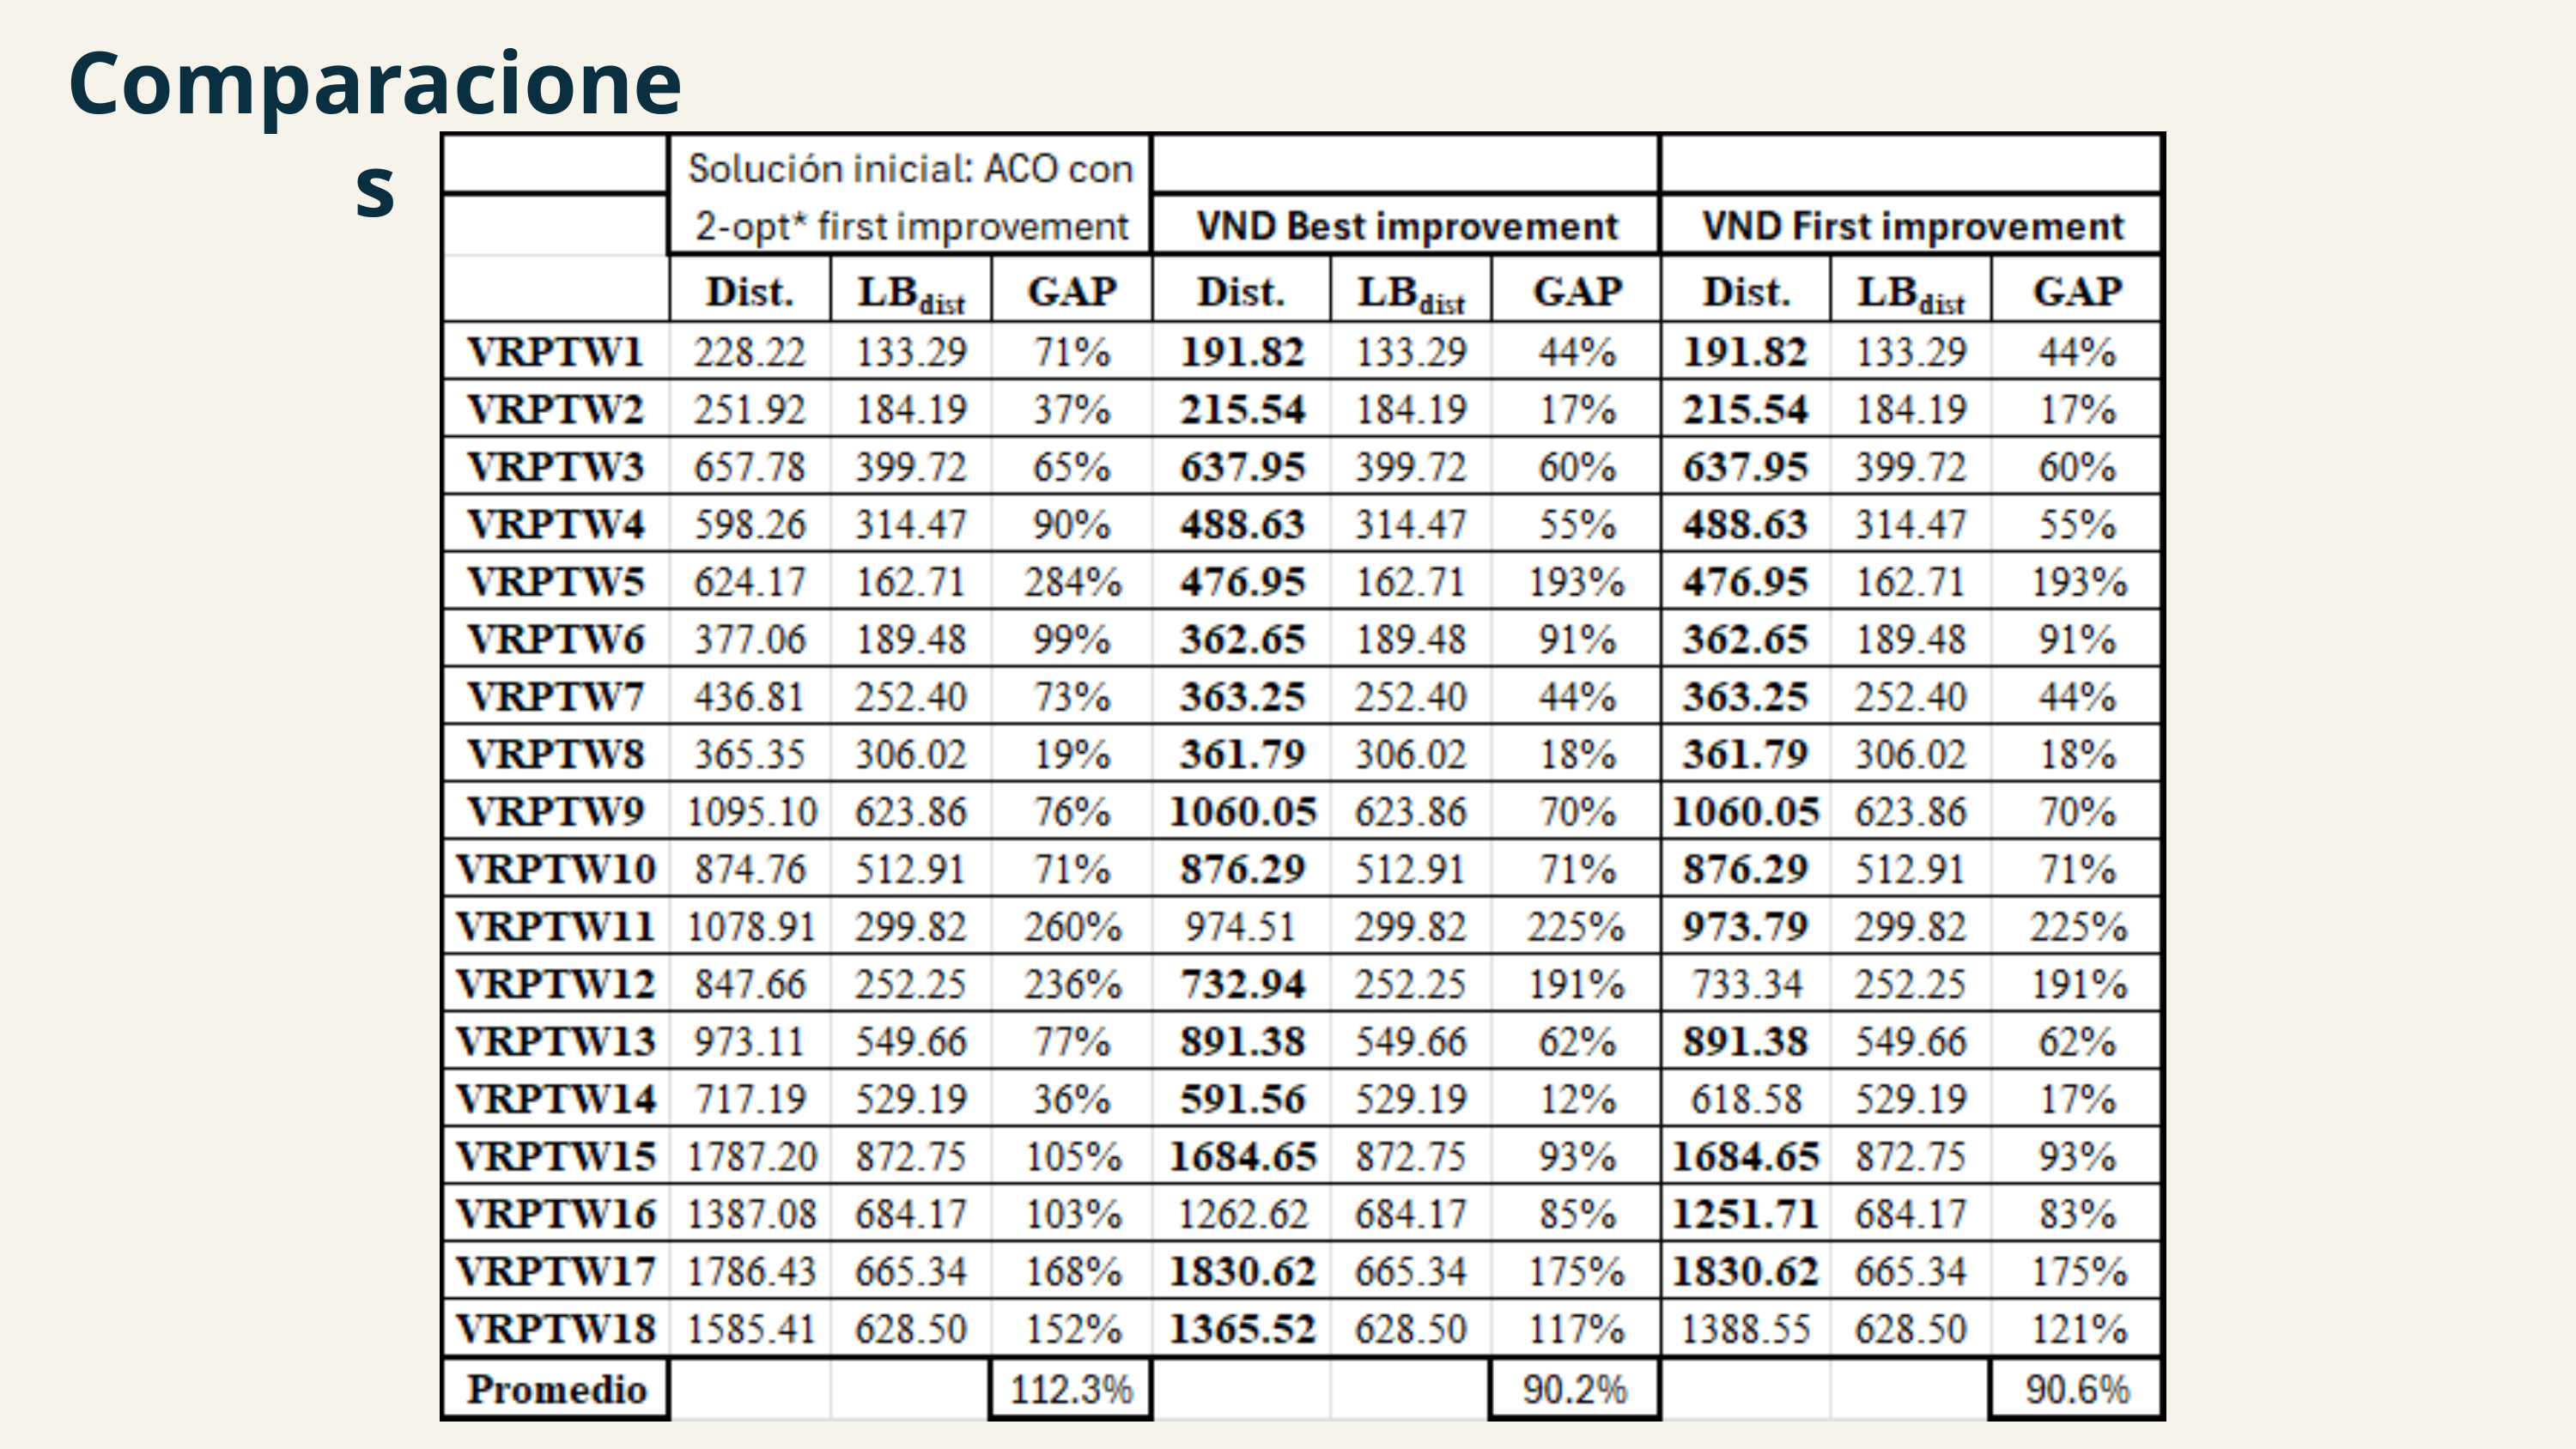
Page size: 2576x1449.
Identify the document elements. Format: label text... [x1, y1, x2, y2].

picture [440, 131, 2167, 1422]
text_box Comparaciones [53, 27, 698, 233]
